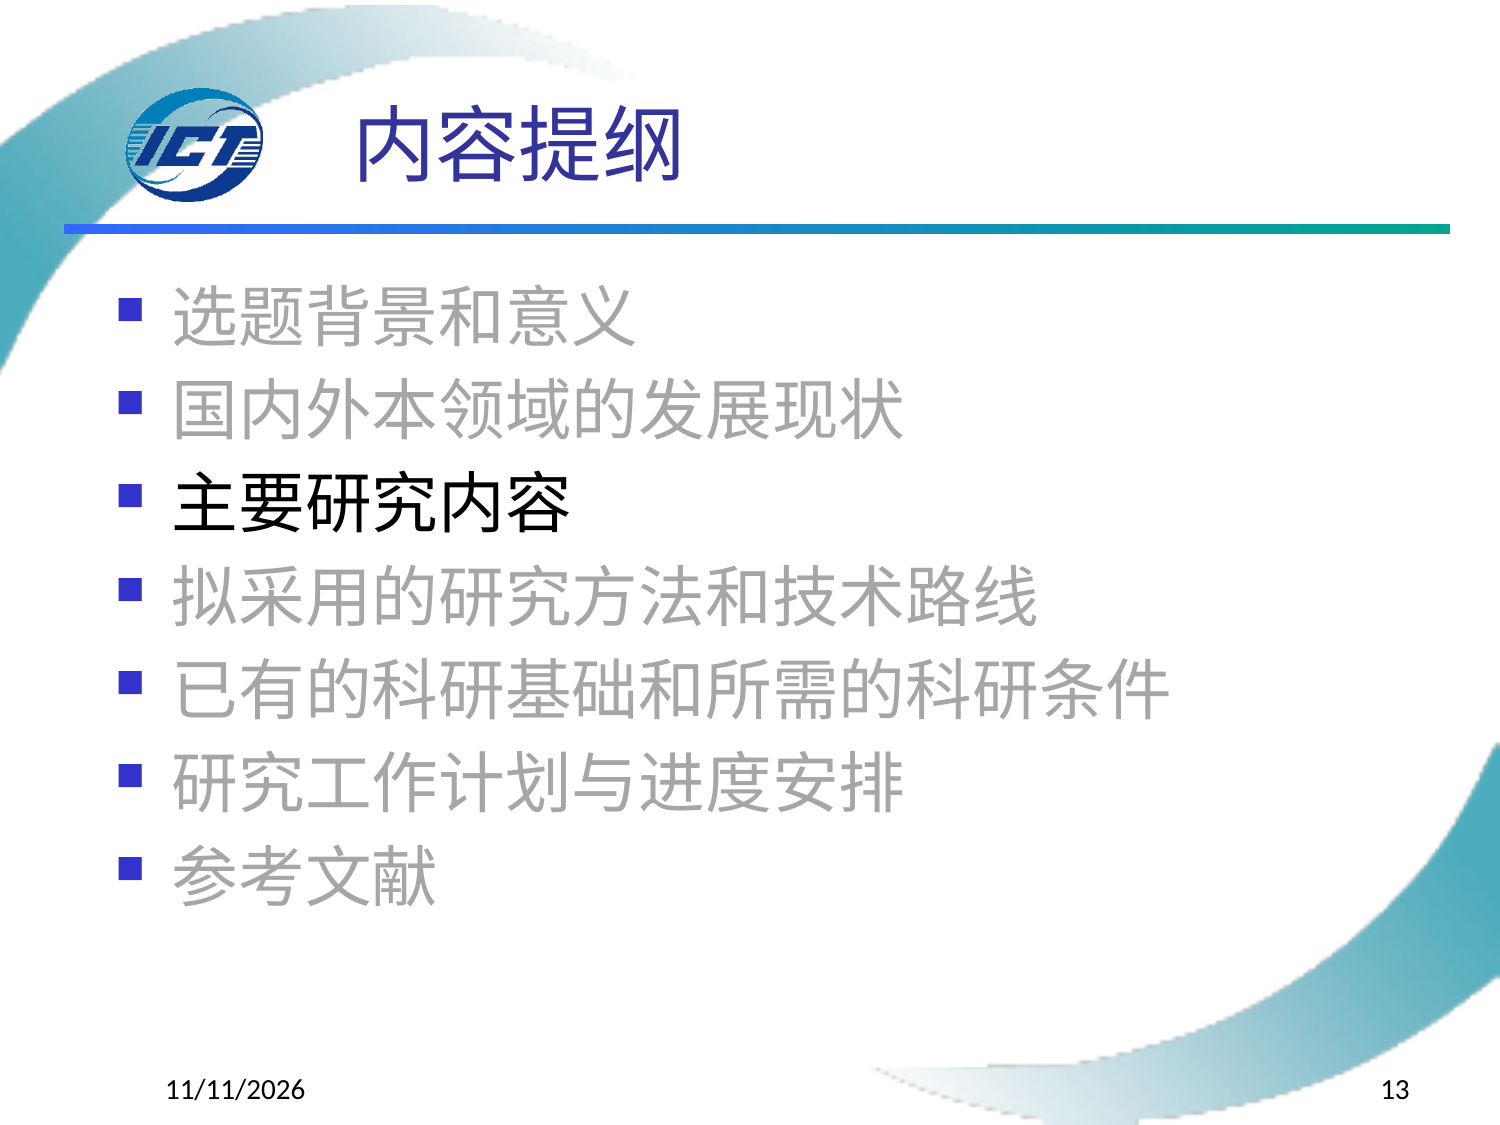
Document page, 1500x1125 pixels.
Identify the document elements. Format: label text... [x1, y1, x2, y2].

picture [0, 5, 700, 375]
list 选题背景和意义 国内外本领域的发展现状 主要研究内容 拟采用的研究方法和技术路线 已有的科研基础和所需的科研条件 研究工作计划与进度安排 参考文献 [100, 267, 1432, 999]
title 内容提纲 [337, 12, 1468, 200]
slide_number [149, 1037, 463, 1113]
picture [774, 742, 1500, 1125]
slide_number 13 [1112, 1037, 1426, 1113]
